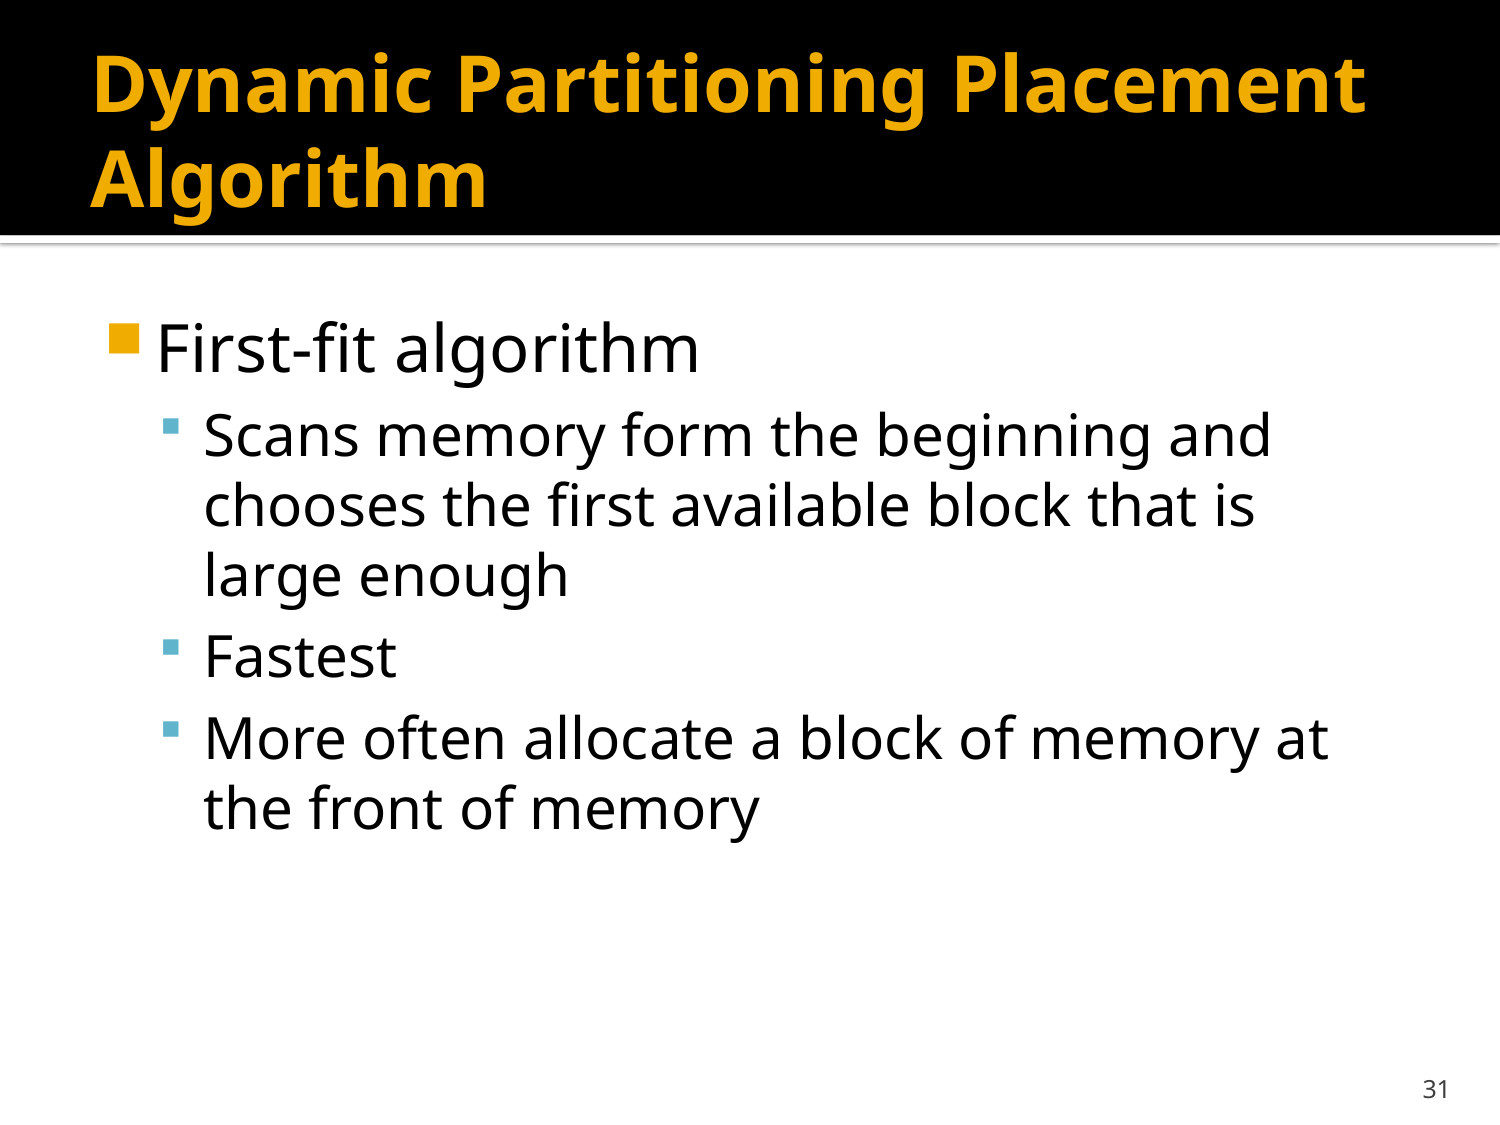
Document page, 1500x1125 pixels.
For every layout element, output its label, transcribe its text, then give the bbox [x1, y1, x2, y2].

slide_number 31 [1345, 1062, 1467, 1108]
list First-fit algorithm Scans memory form the beginning and chooses the first available block that is large enough Fastest More often allocate a block of memory at the front of memory [75, 291, 1425, 1050]
title Dynamic Partitioning Placement Algorithm [75, 25, 1425, 231]
